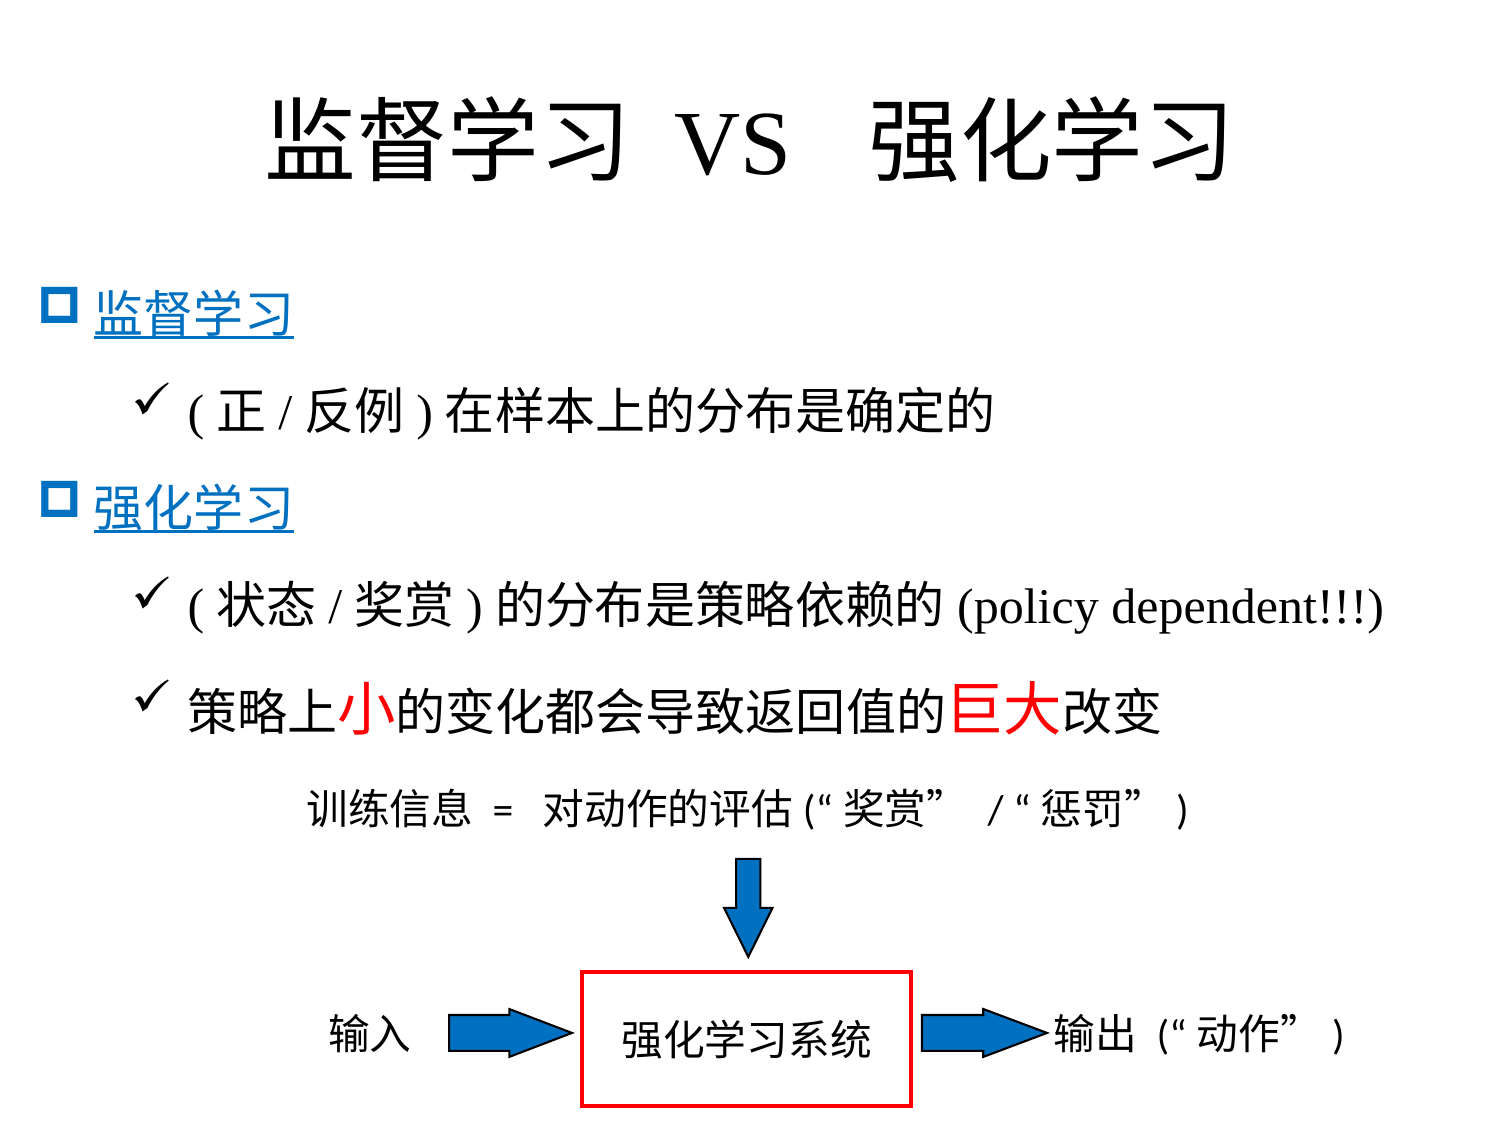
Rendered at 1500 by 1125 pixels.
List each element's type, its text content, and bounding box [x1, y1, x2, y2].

text_box 输出 (“动作”) [1039, 1000, 1360, 1066]
text_box [922, 1009, 1039, 1057]
text_box 训练信息 = 对动作的评估(“奖赏” / “惩罚”) [291, 775, 1204, 841]
text_box 监督学习 (正/反例)在样本上的分布是确定的 强化学习 (状态/奖赏)的分布是策略依赖的(policy dependent!!!) 策略上小的变化都会导致返回值的巨大改变 [22, 262, 1400, 847]
text_box 输入 [313, 1000, 427, 1066]
text_box [724, 858, 773, 957]
title 监督学习 VS 强化学习 [75, 44, 1425, 232]
text_box 强化学习系统 [582, 971, 912, 1106]
text_box [449, 1009, 573, 1057]
